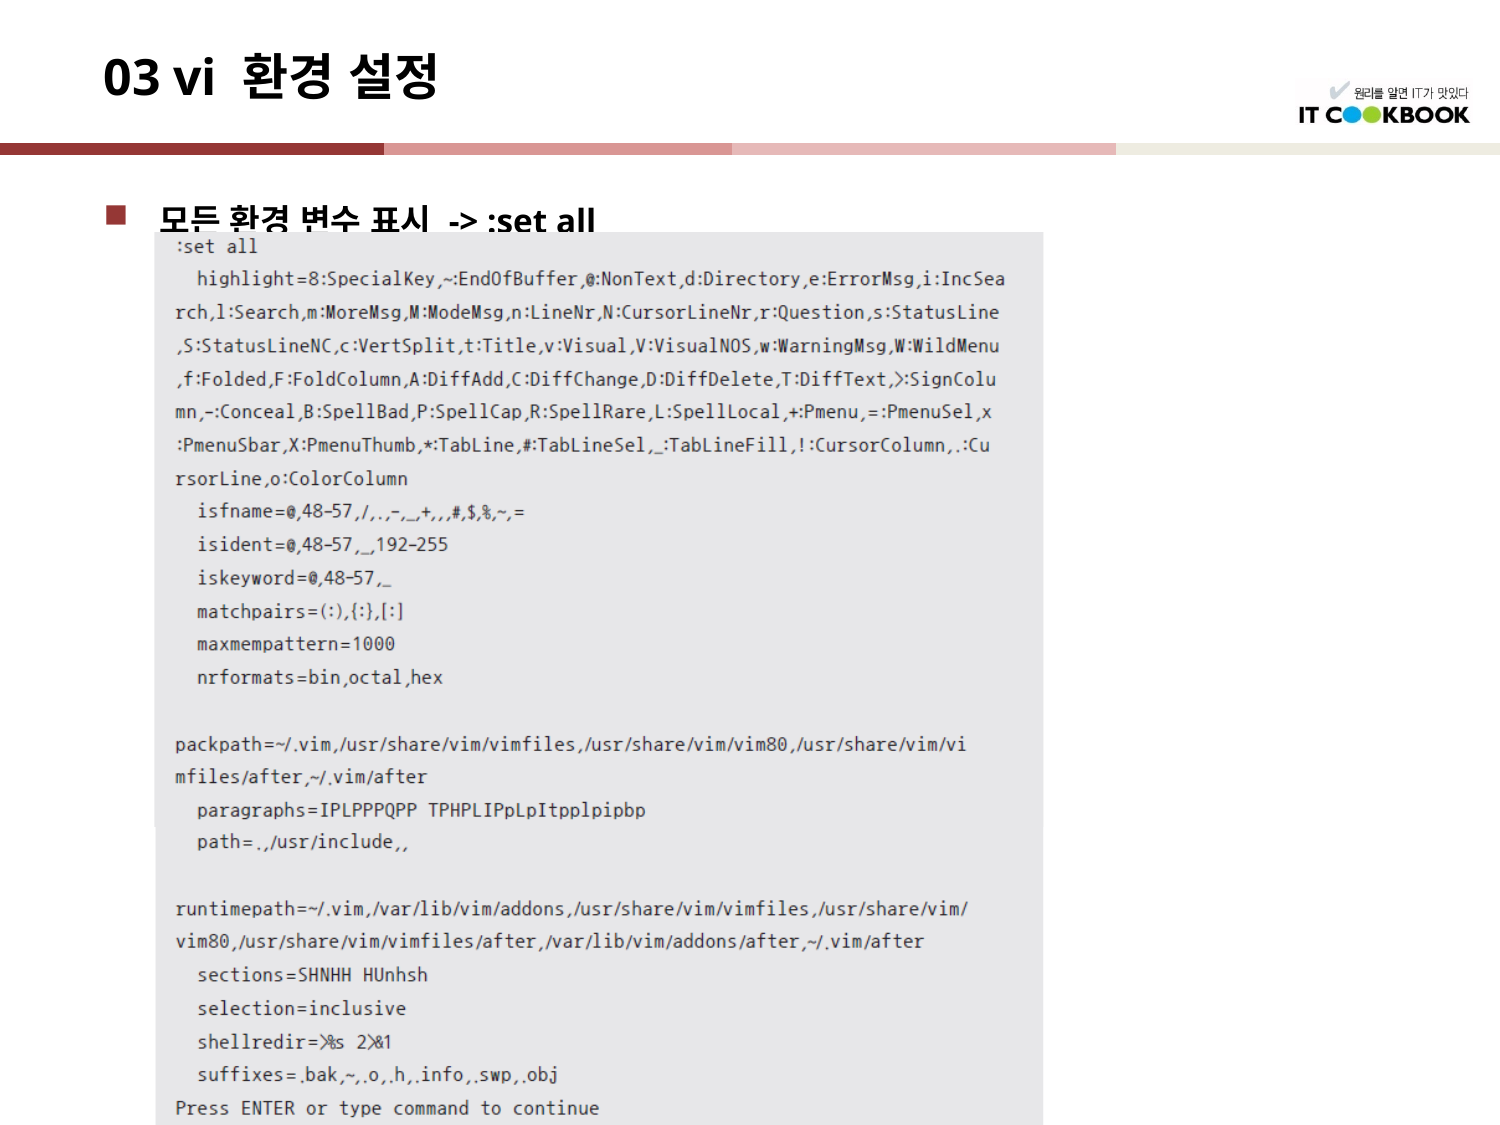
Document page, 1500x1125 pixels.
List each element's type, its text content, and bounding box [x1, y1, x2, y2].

title 03 vi 환경 설정 [88, 30, 1330, 121]
list 모든 환경 변수 표시 -> :set all [88, 172, 1436, 1059]
picture [1295, 78, 1473, 125]
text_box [151, 232, 1048, 1125]
